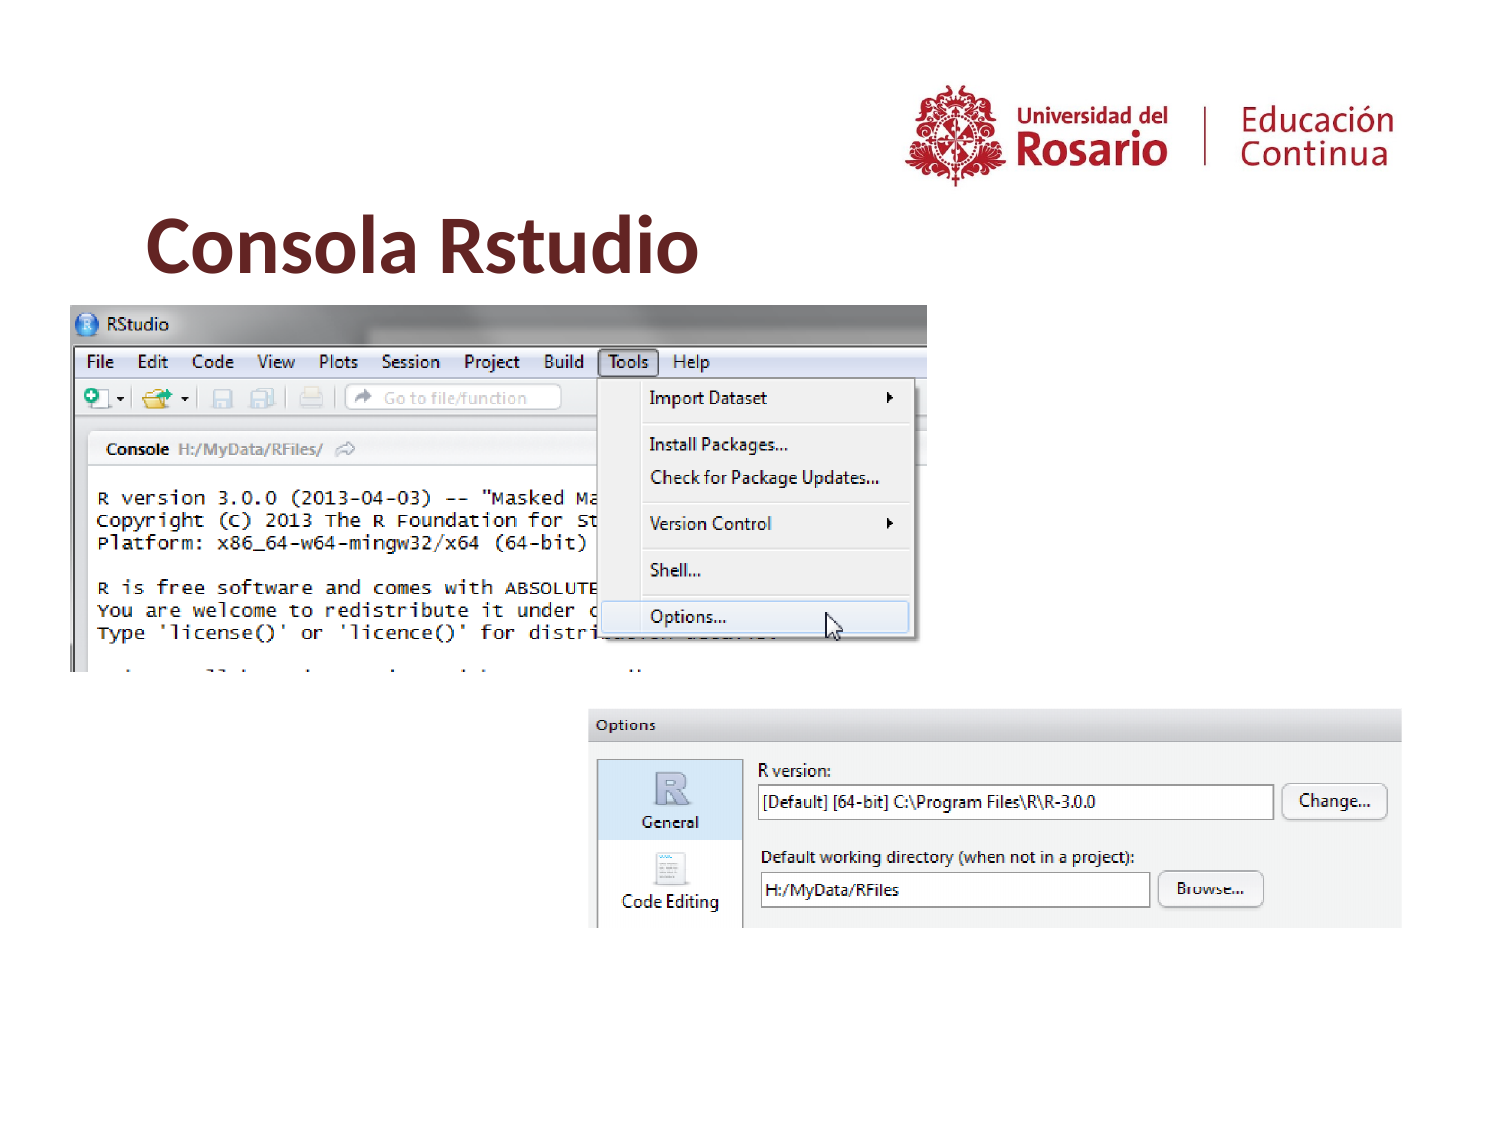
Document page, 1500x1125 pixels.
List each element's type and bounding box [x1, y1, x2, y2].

picture [588, 707, 1402, 928]
list [1, 8, 1500, 1125]
picture [70, 305, 927, 673]
